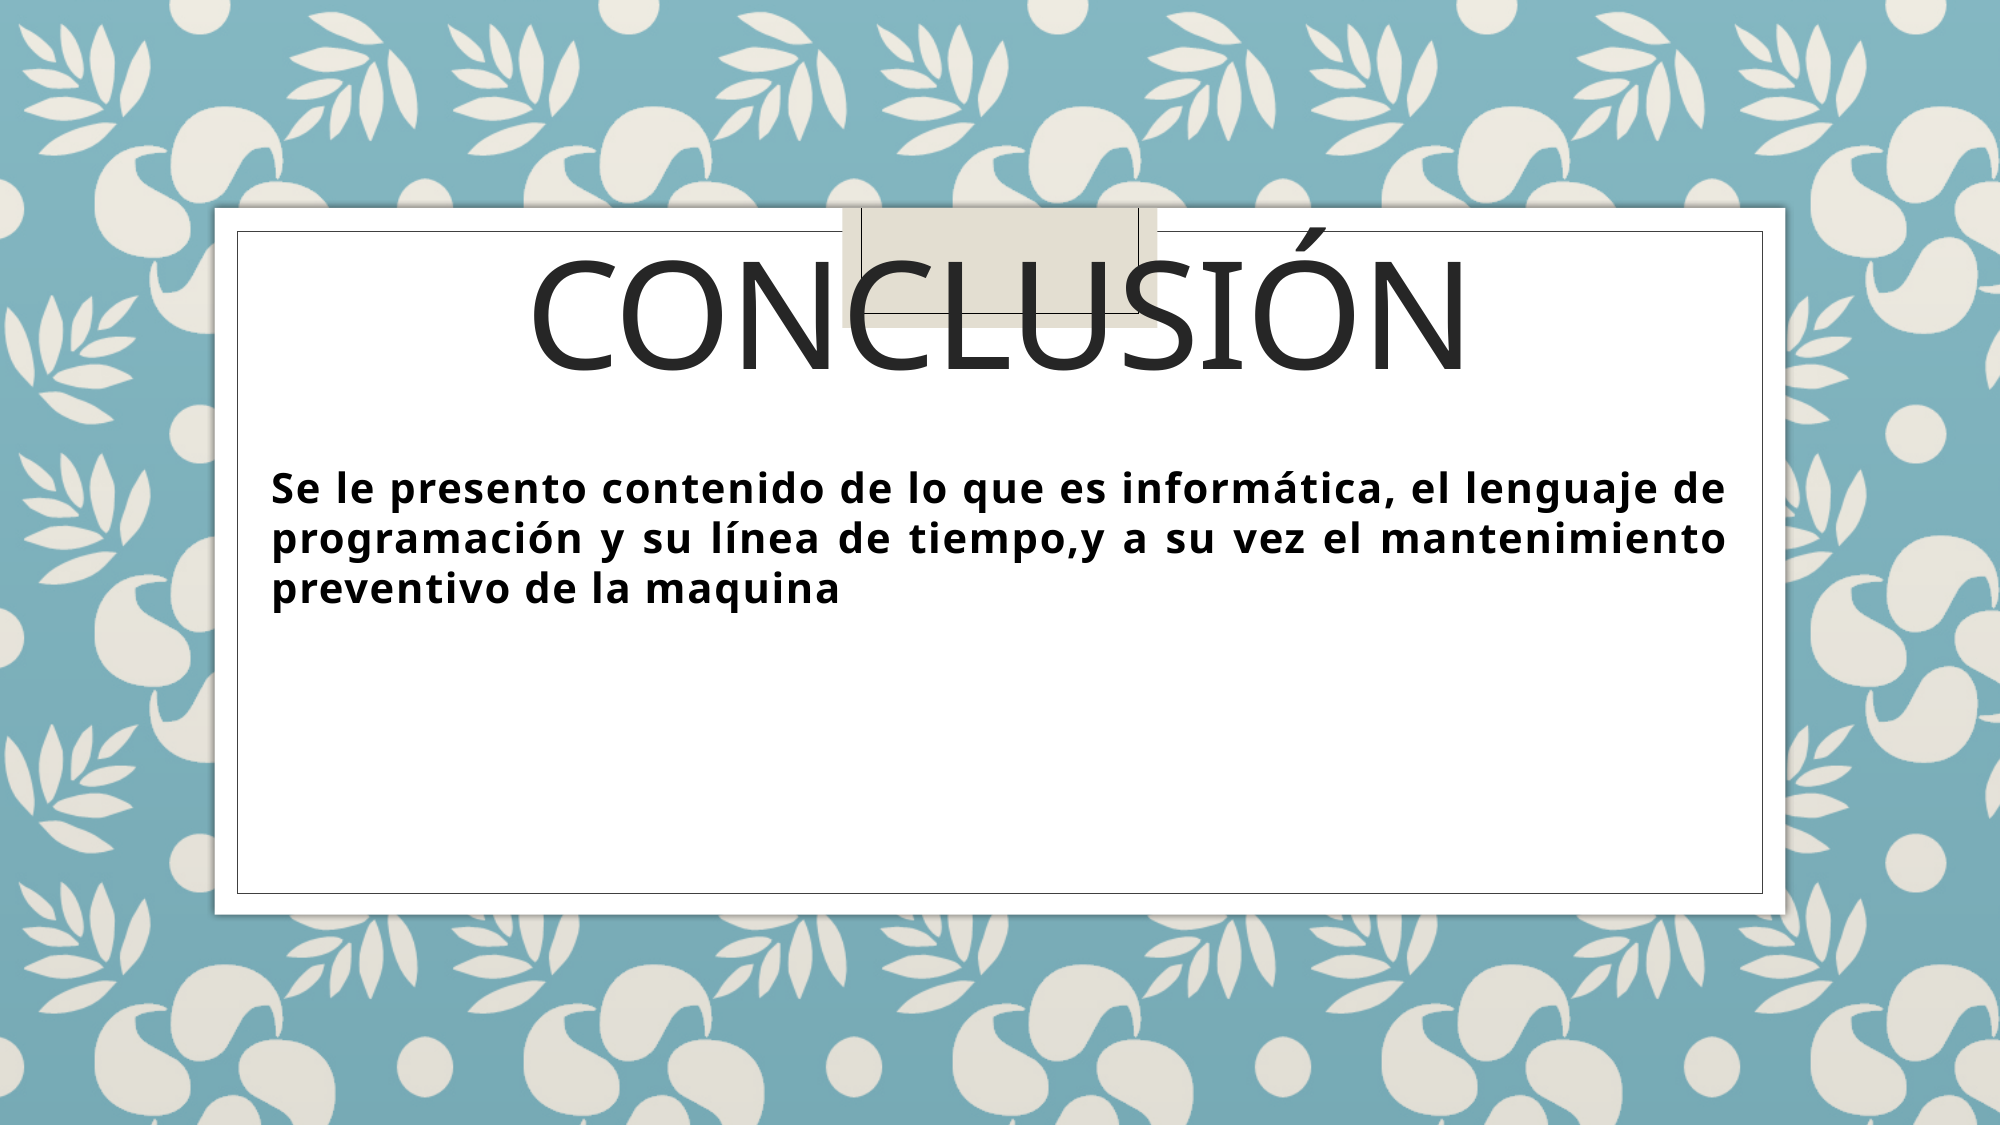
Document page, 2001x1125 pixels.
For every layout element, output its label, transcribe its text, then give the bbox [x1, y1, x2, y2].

subtitle Se le presento contenido de lo que es informática, el lenguaje de programación y su línea de tiempo,y a su vez el mantenimiento preventivo de la maquina [256, 454, 1745, 812]
title conclusión [256, 232, 1744, 418]
